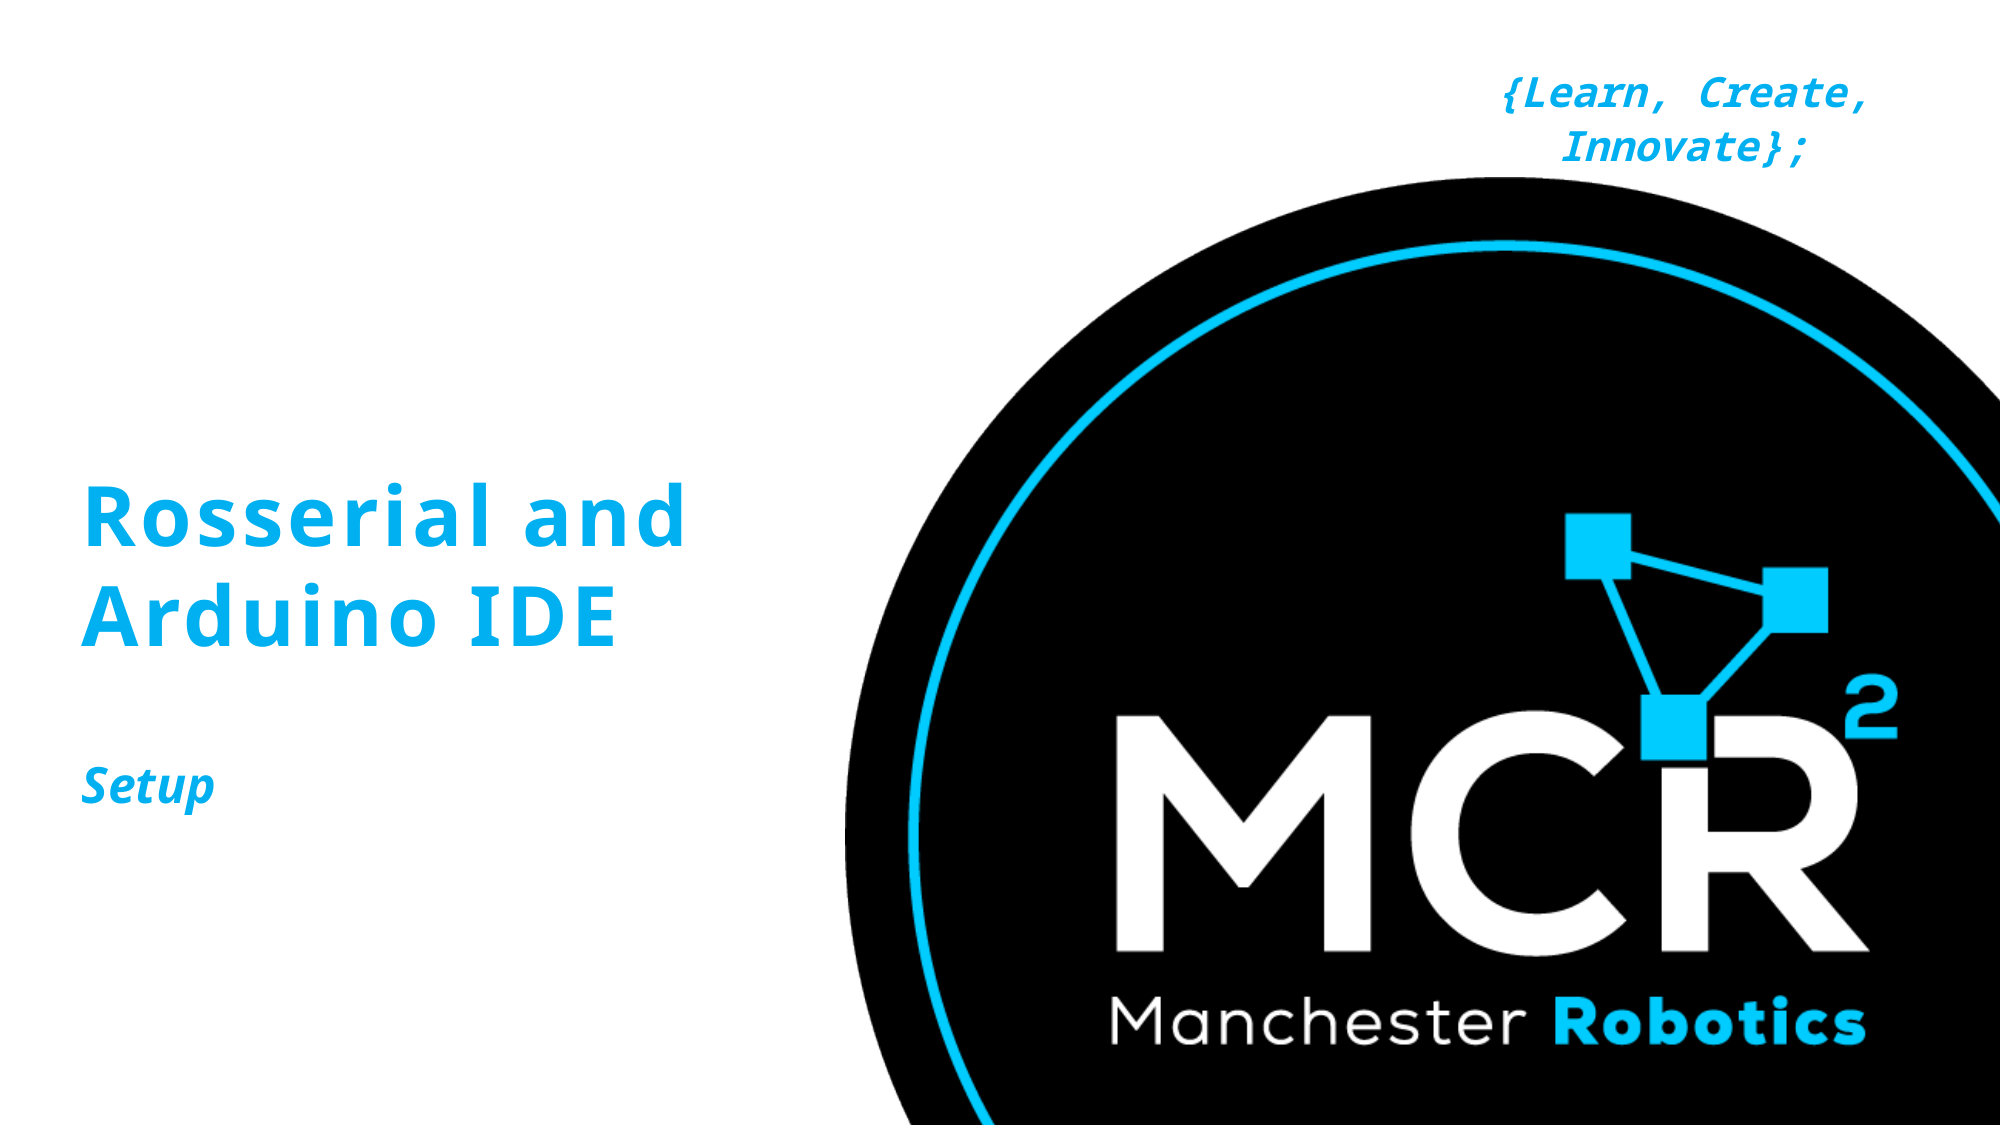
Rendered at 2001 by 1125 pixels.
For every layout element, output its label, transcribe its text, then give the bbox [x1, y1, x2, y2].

title Rosserial and Arduino IDE [66, 453, 759, 671]
subtitle Setup [66, 753, 667, 898]
picture [845, 177, 2000, 1125]
picture [920, 252, 2000, 1125]
